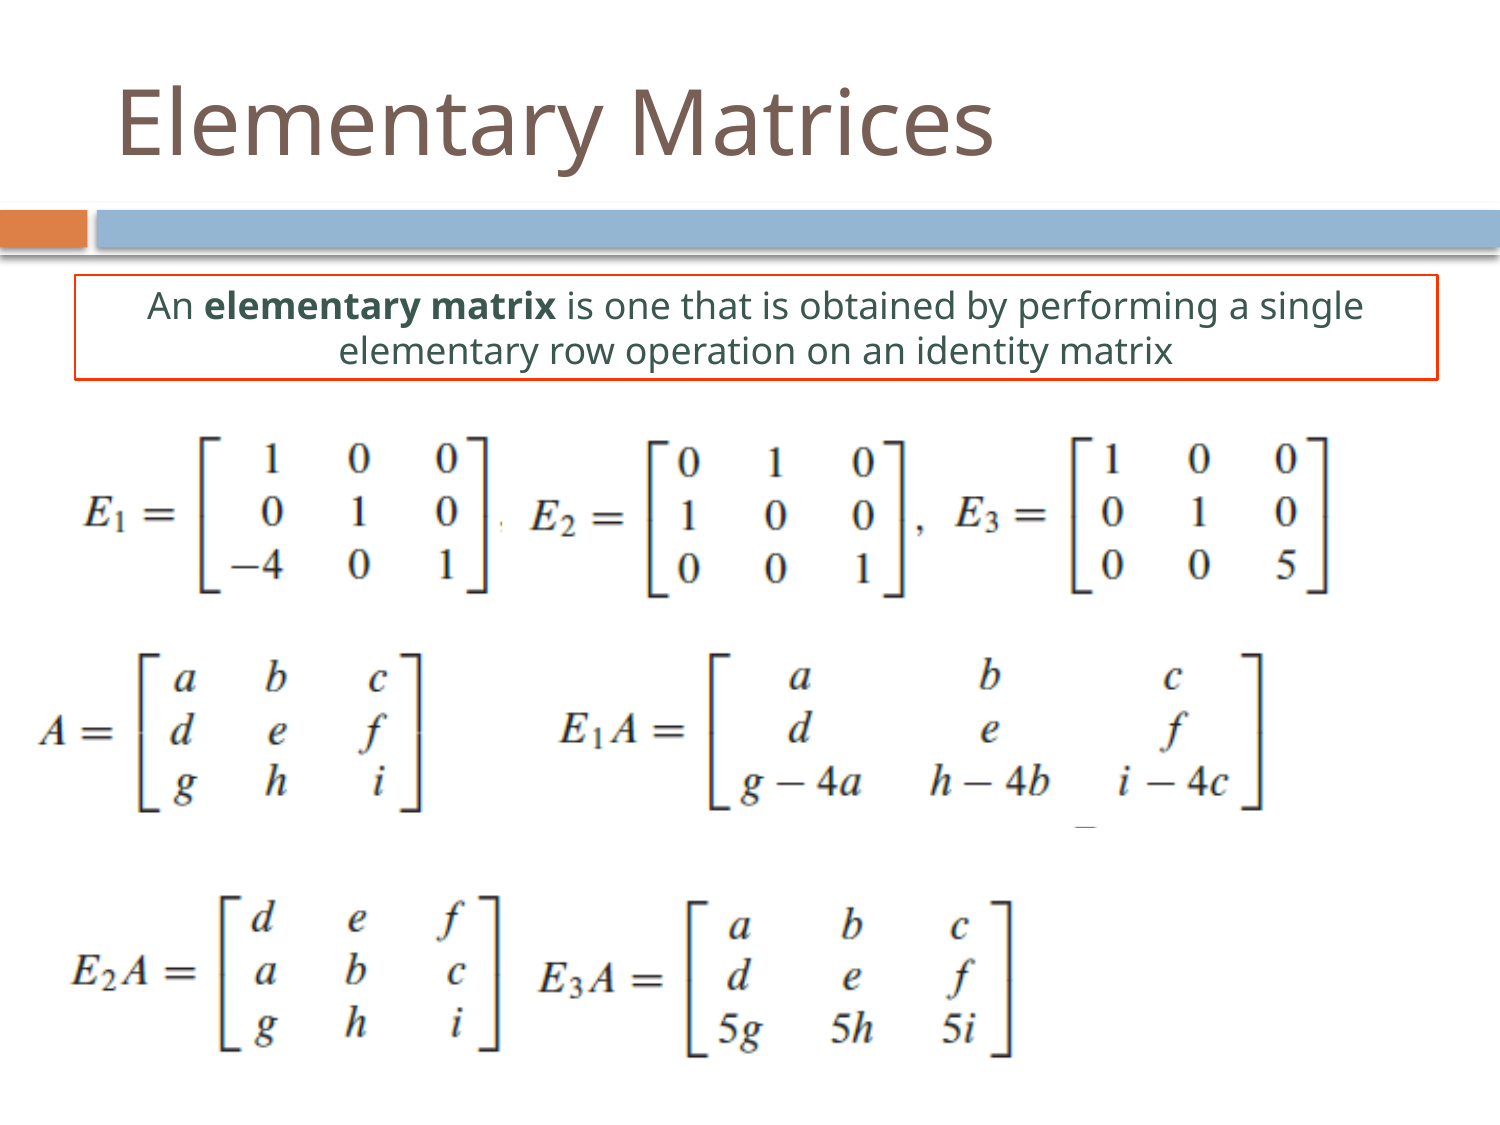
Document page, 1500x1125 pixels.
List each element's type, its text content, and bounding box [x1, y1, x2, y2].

title Elementary Matrices [99, 37, 1438, 200]
picture [528, 893, 1022, 1071]
picture [953, 423, 1338, 602]
picture [24, 637, 468, 828]
text_box An elementary matrix is one that is obtained by performing a single elementary row operation on an identity matrix [74, 274, 1438, 380]
picture [68, 412, 503, 607]
picture [523, 418, 933, 607]
picture [63, 868, 507, 1066]
picture [528, 620, 1272, 828]
